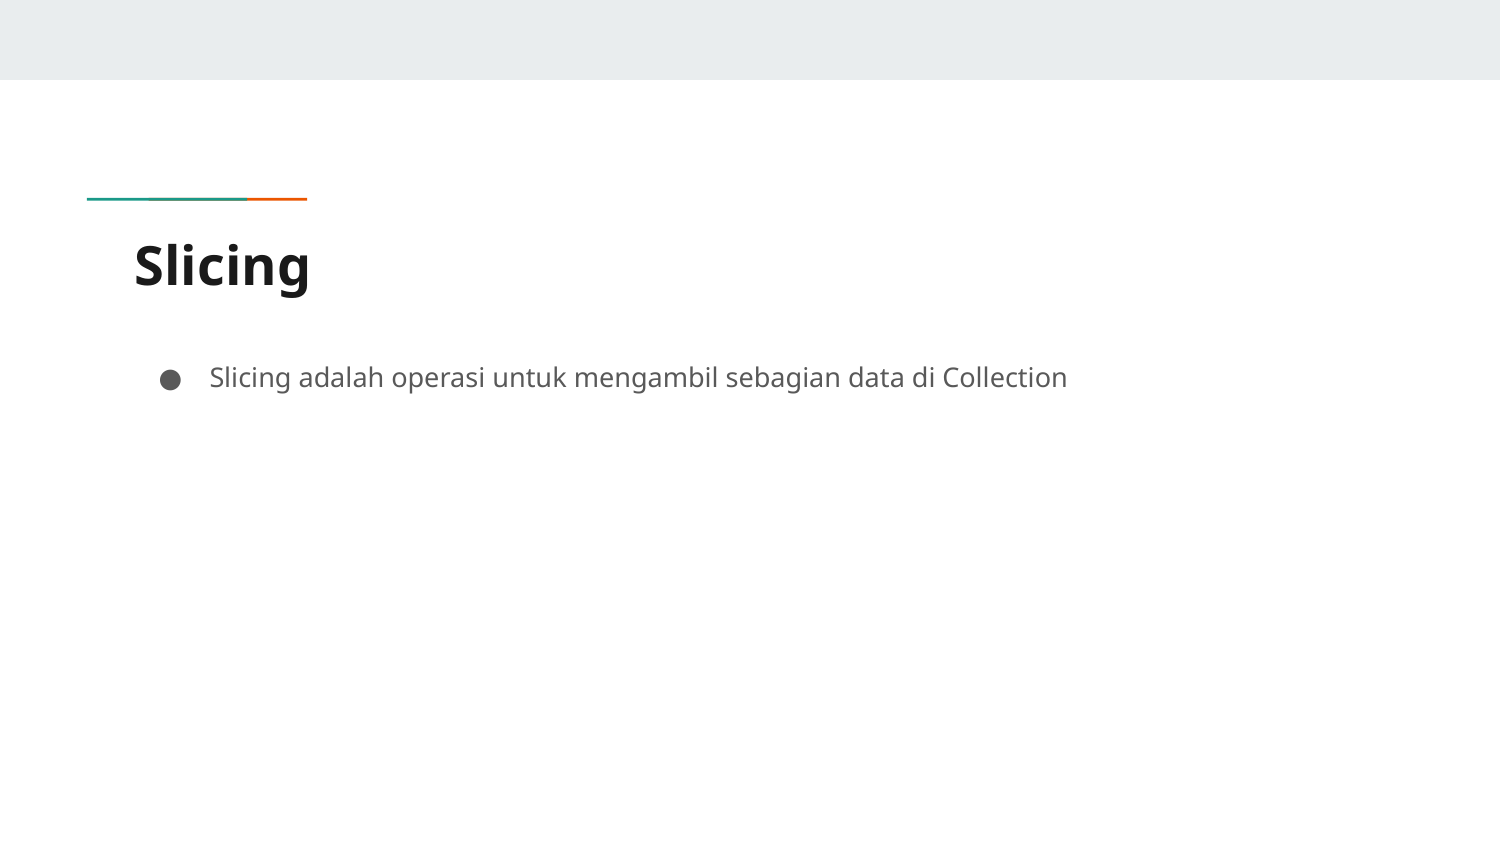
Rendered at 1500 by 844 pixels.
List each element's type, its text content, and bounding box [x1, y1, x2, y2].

title Slicing [119, 216, 1381, 305]
list Slicing adalah operasi untuk mengambil sebagian data di Collection [119, 341, 1381, 712]
